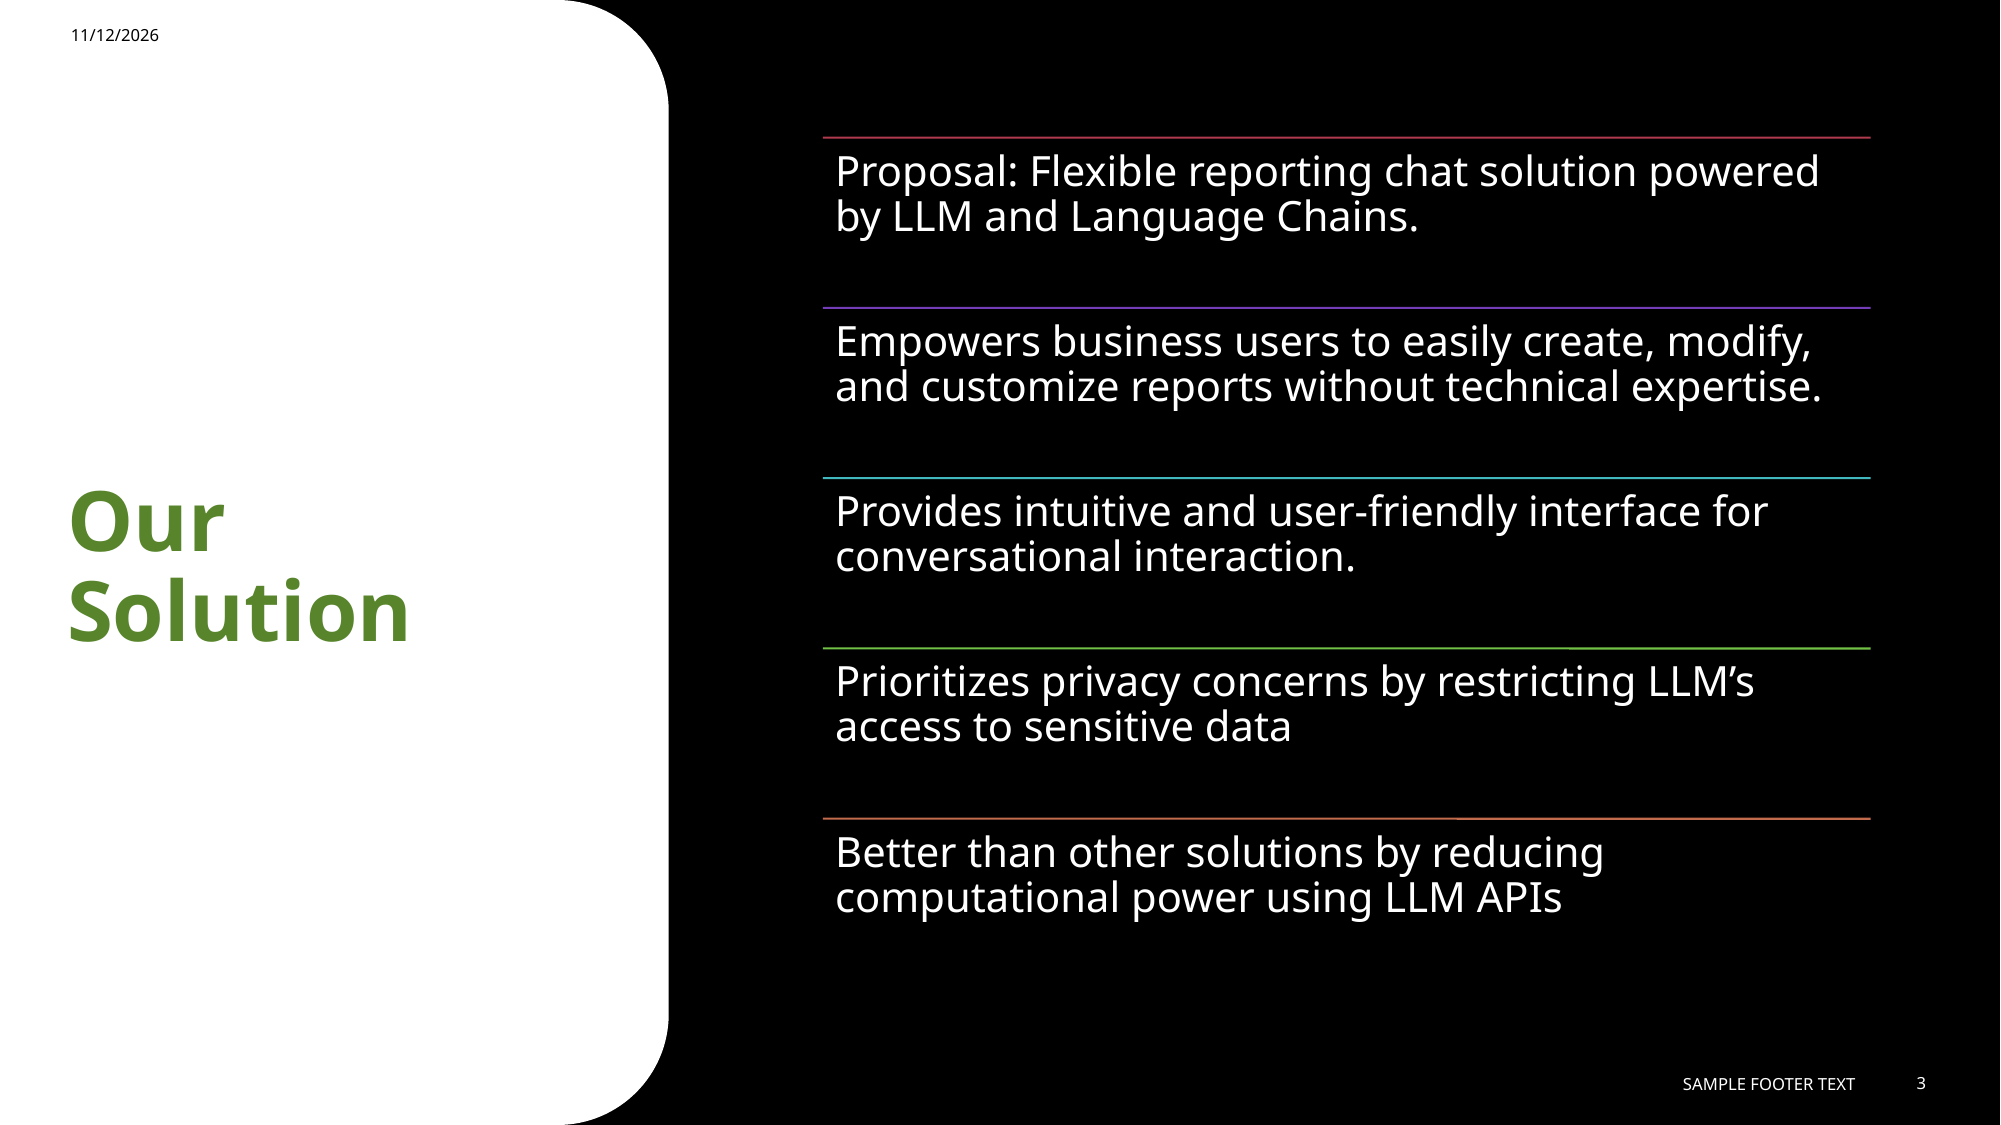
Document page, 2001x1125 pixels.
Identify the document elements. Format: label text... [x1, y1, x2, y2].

slide_number 3 [1870, 1054, 1942, 1114]
text_box [0, 0, 670, 1125]
text_box [579, 0, 2000, 1125]
title Our Solution [52, 123, 582, 1016]
footer Sample Footer Text [1204, 1053, 1871, 1114]
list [822, 137, 1871, 990]
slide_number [55, 10, 506, 63]
